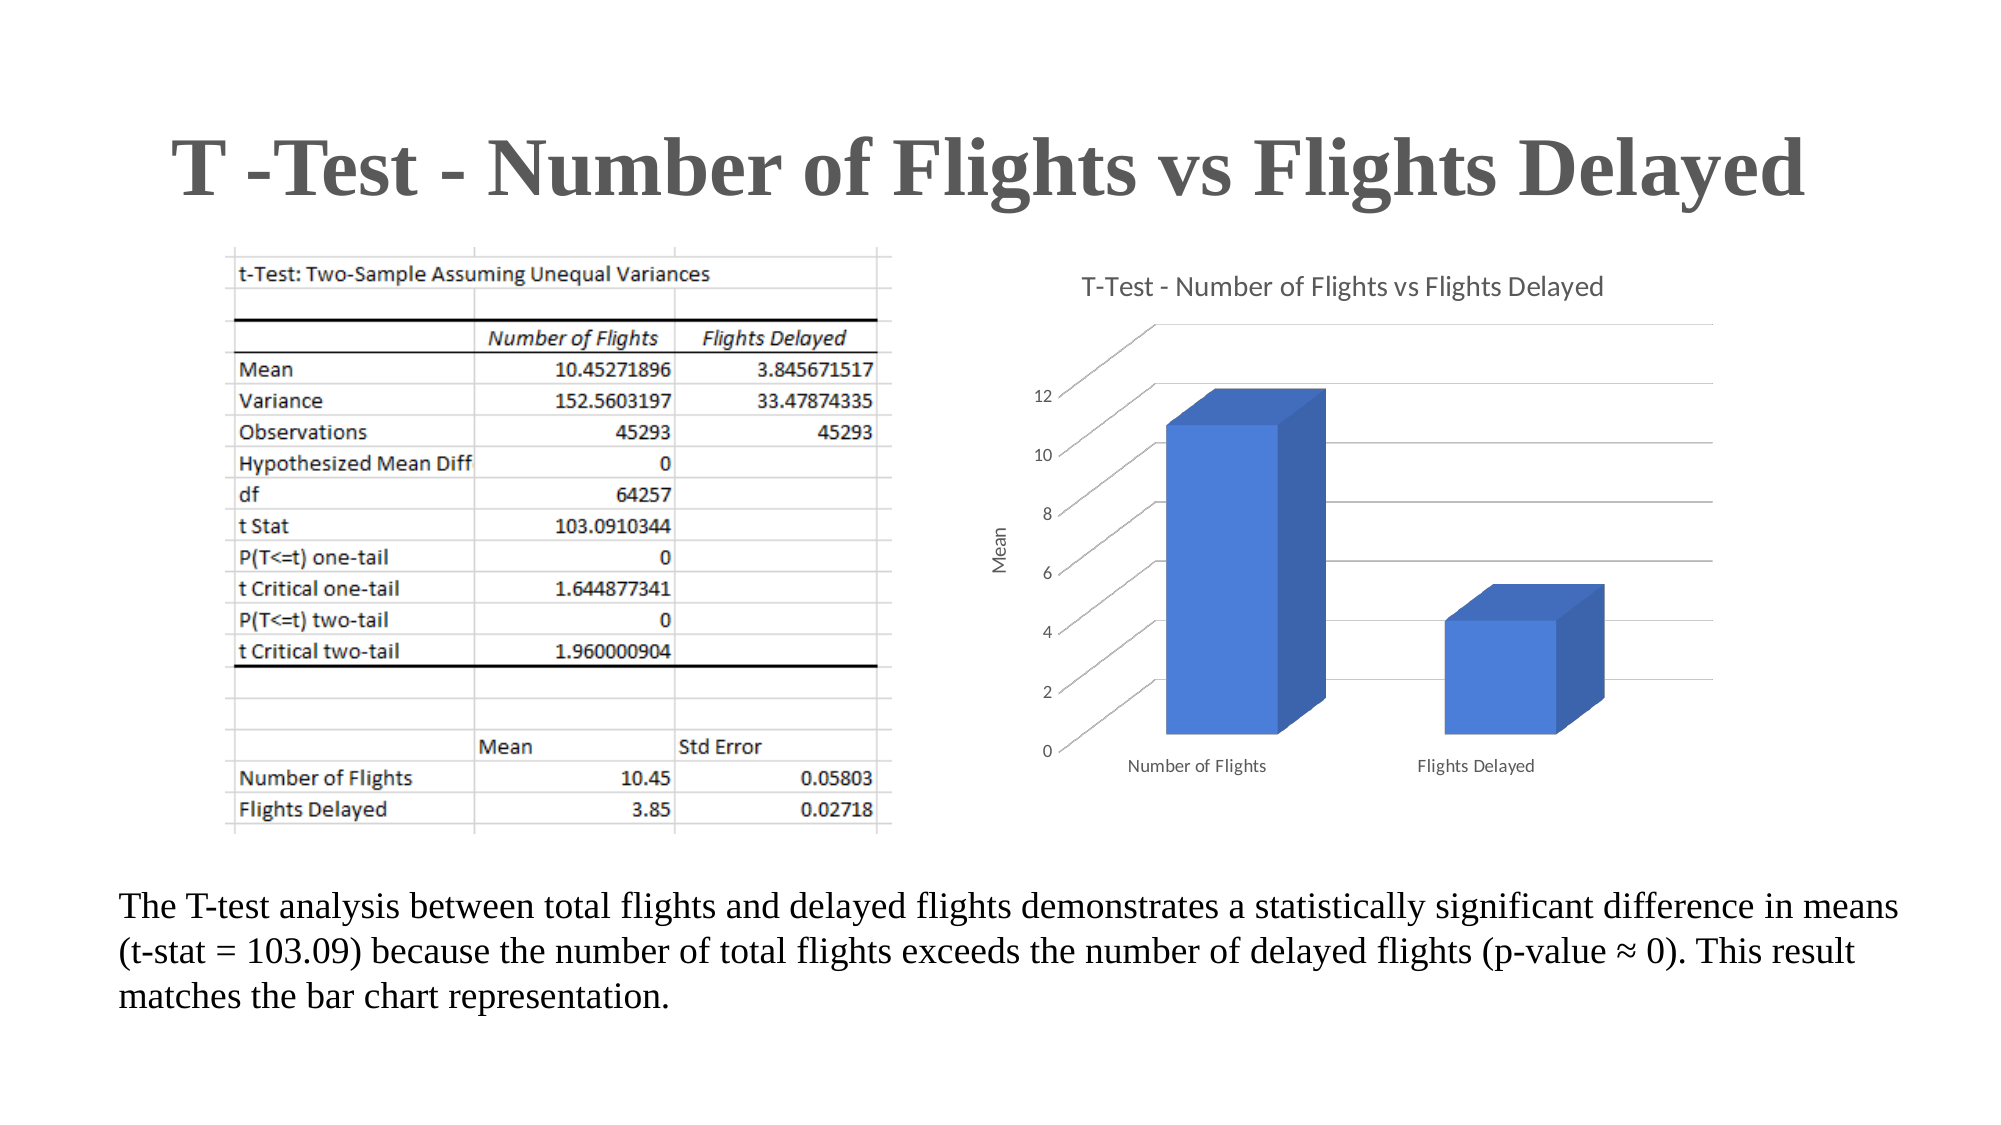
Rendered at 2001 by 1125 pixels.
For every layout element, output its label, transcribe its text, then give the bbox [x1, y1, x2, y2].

picture [225, 247, 892, 834]
chart [957, 247, 1730, 789]
text_box The T-test analysis between total flights and delayed flights demonstrates a statistically significant difference in means (t-stat = 103.09) because the number of total flights exceeds the number of delayed flights (p-value ≈ 0). This result matches the bar chart representation. [103, 873, 1918, 1024]
title T -Test - Number of Flights vs Flights Delayed [137, 59, 1863, 278]
